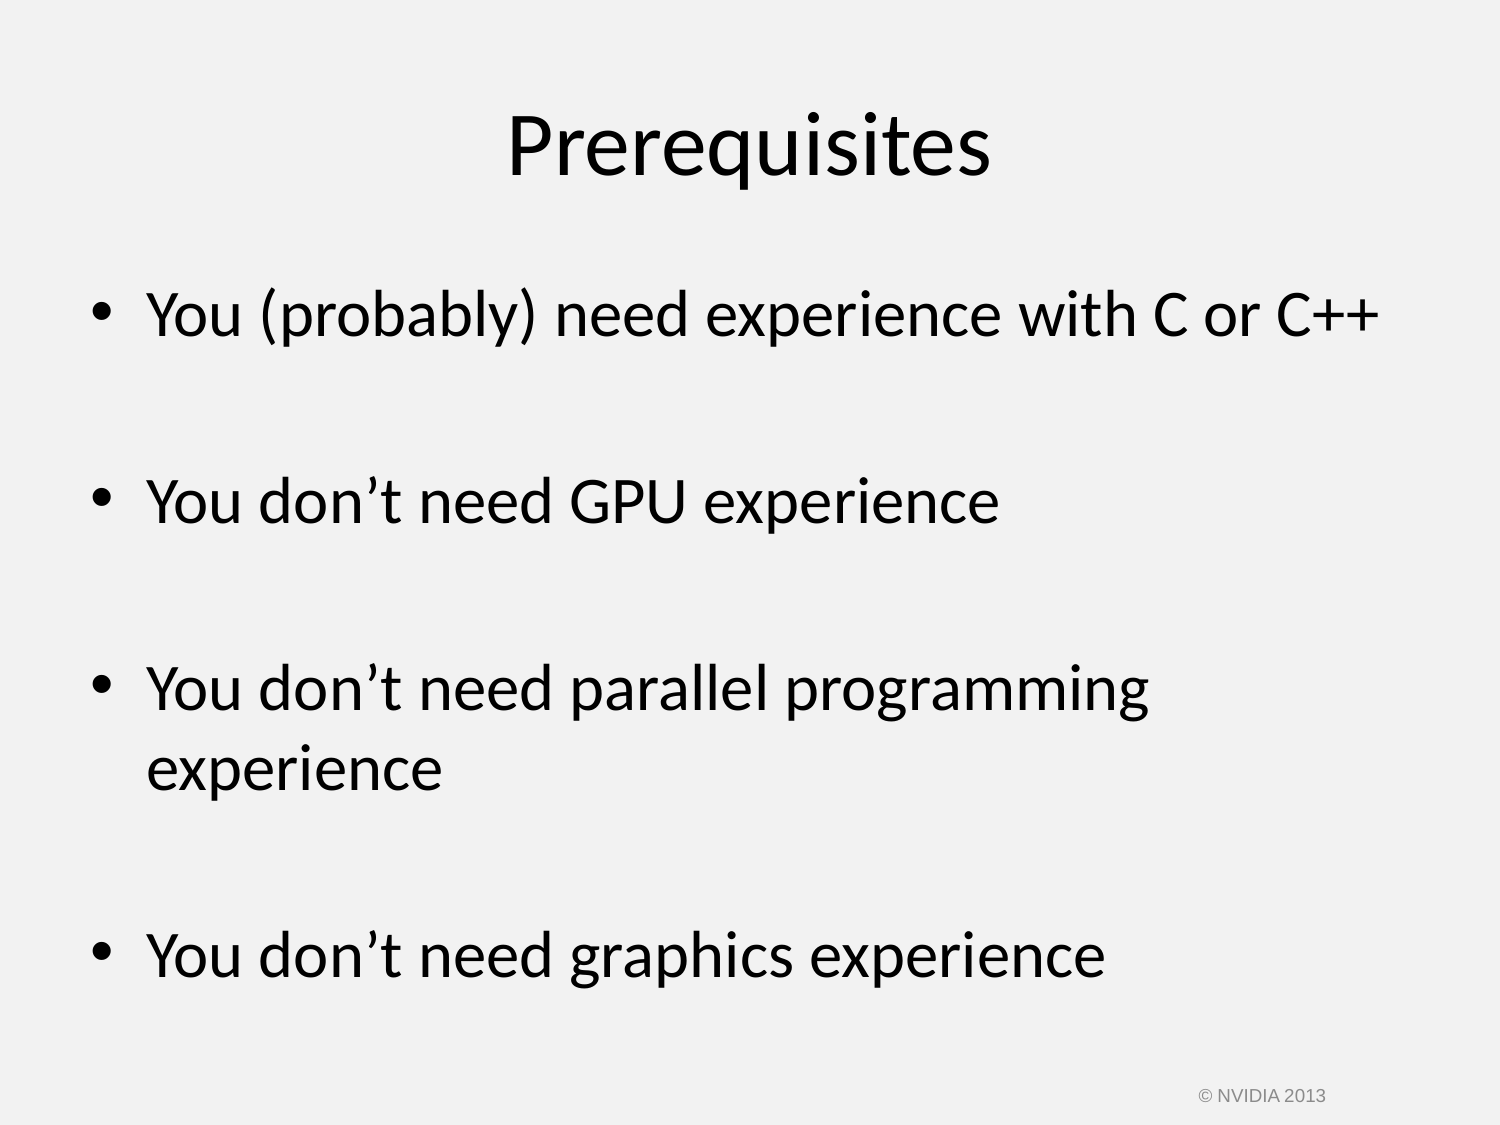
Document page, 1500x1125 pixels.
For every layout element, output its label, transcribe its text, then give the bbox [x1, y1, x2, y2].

list You (probably) need experience with C or C++ You don’t need GPU experience You don’t need parallel programming experience You don’t need graphics experience [75, 262, 1425, 1005]
title Prerequisites [75, 45, 1425, 233]
footer © NVIDIA 2013 [1025, 1065, 1500, 1125]
